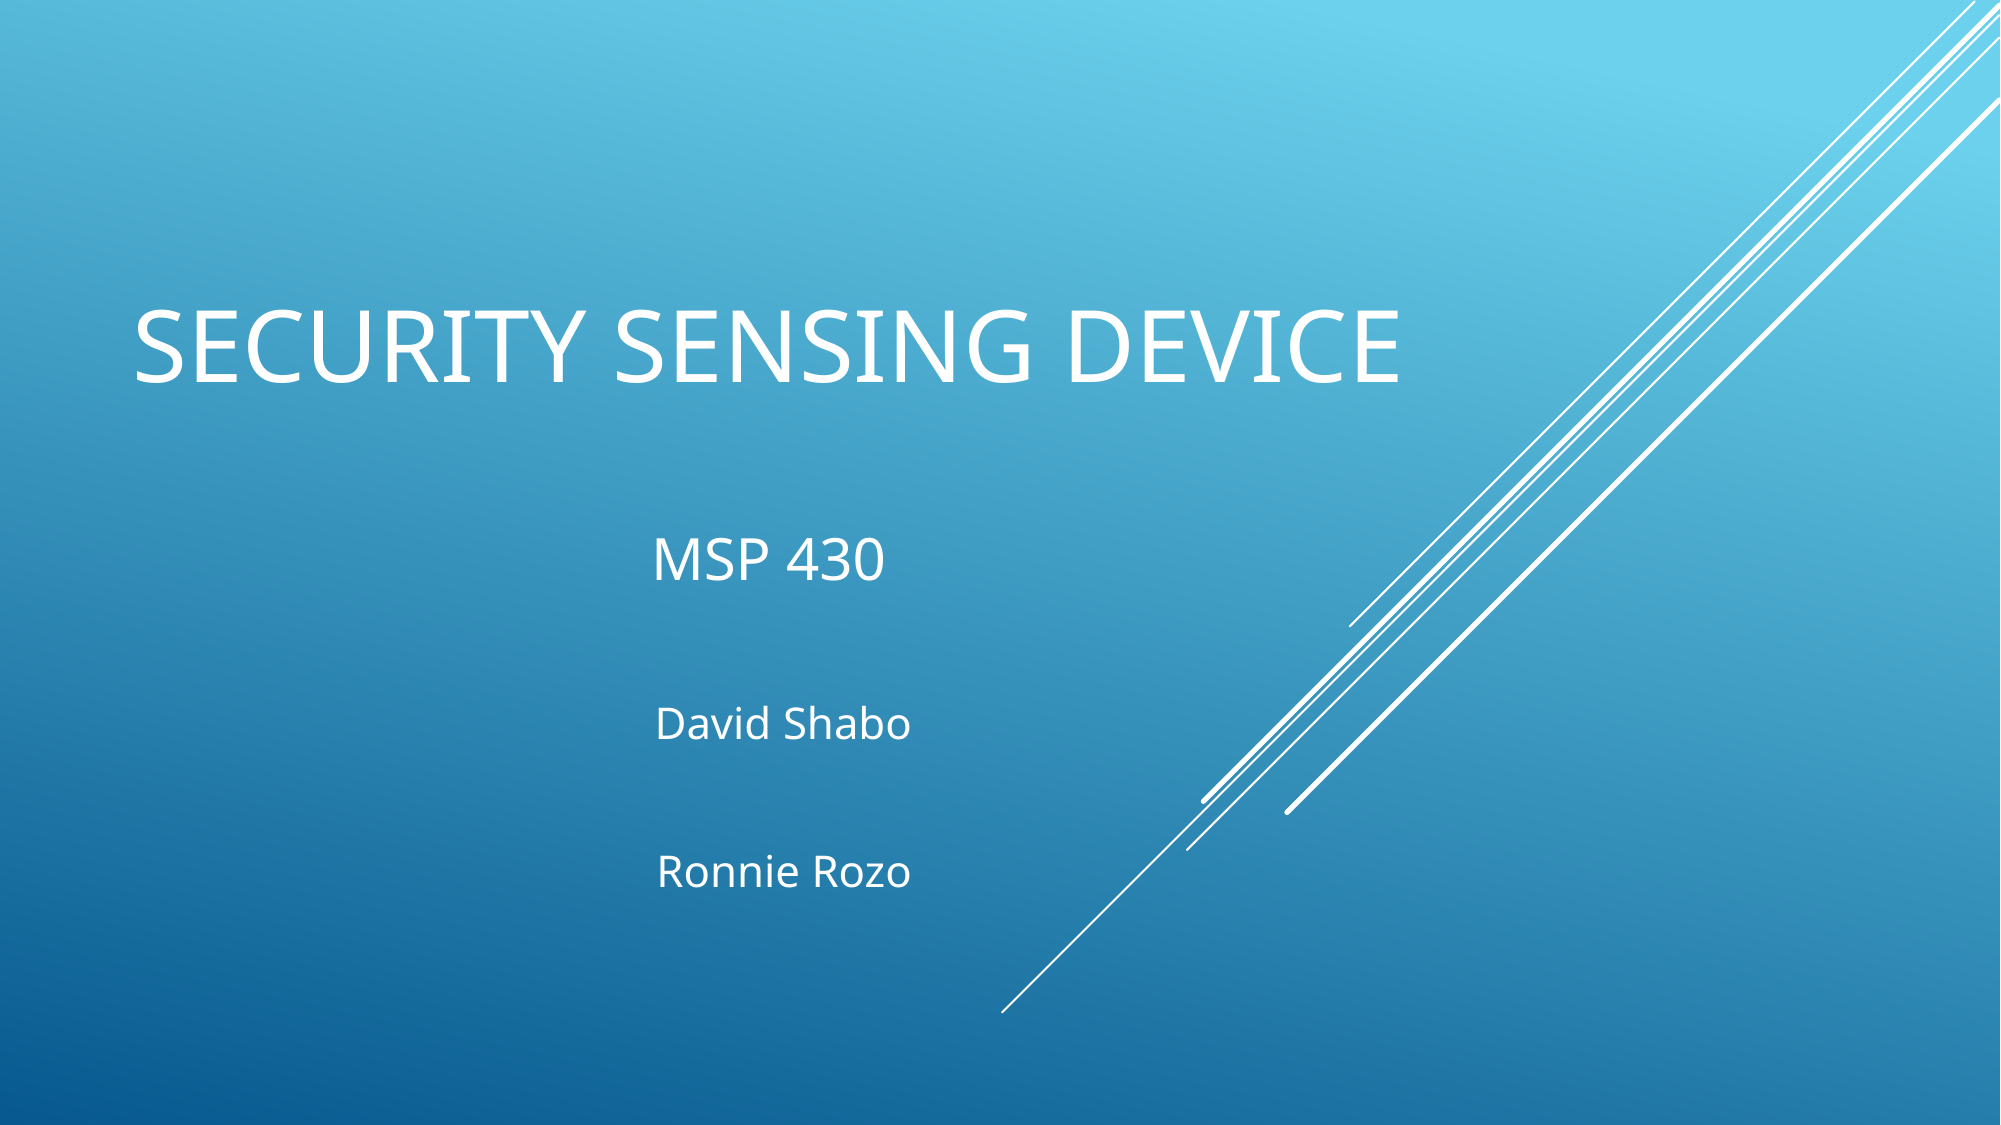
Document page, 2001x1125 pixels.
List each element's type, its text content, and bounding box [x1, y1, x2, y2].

title Security sensing device msp 430 [112, 112, 1425, 600]
subtitle David Shabo Ronnie Rozo [0, 688, 927, 1008]
